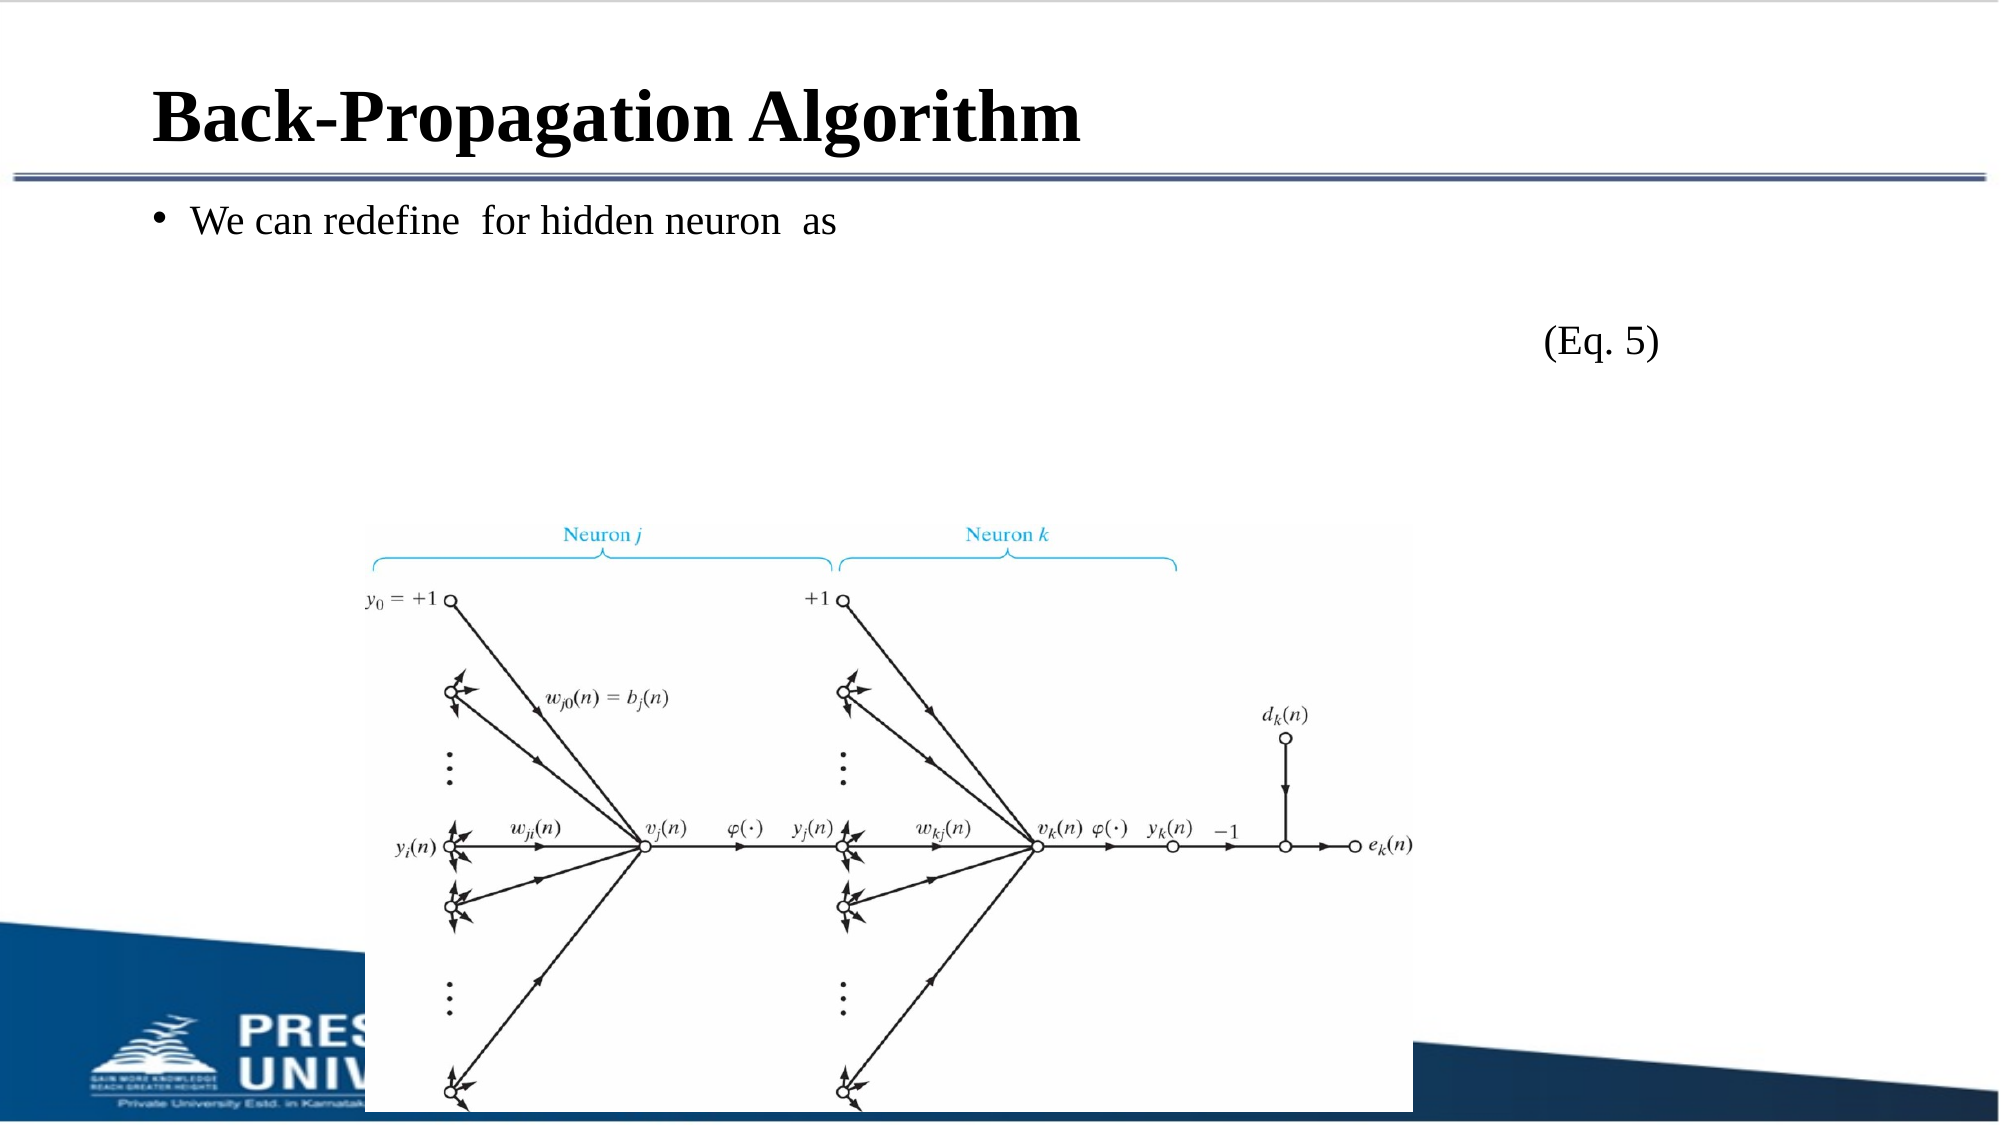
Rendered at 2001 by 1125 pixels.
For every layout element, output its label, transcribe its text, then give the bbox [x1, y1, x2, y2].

picture [0, 0, 2001, 1125]
title Back-Propagation Algorithm [137, 59, 1863, 175]
